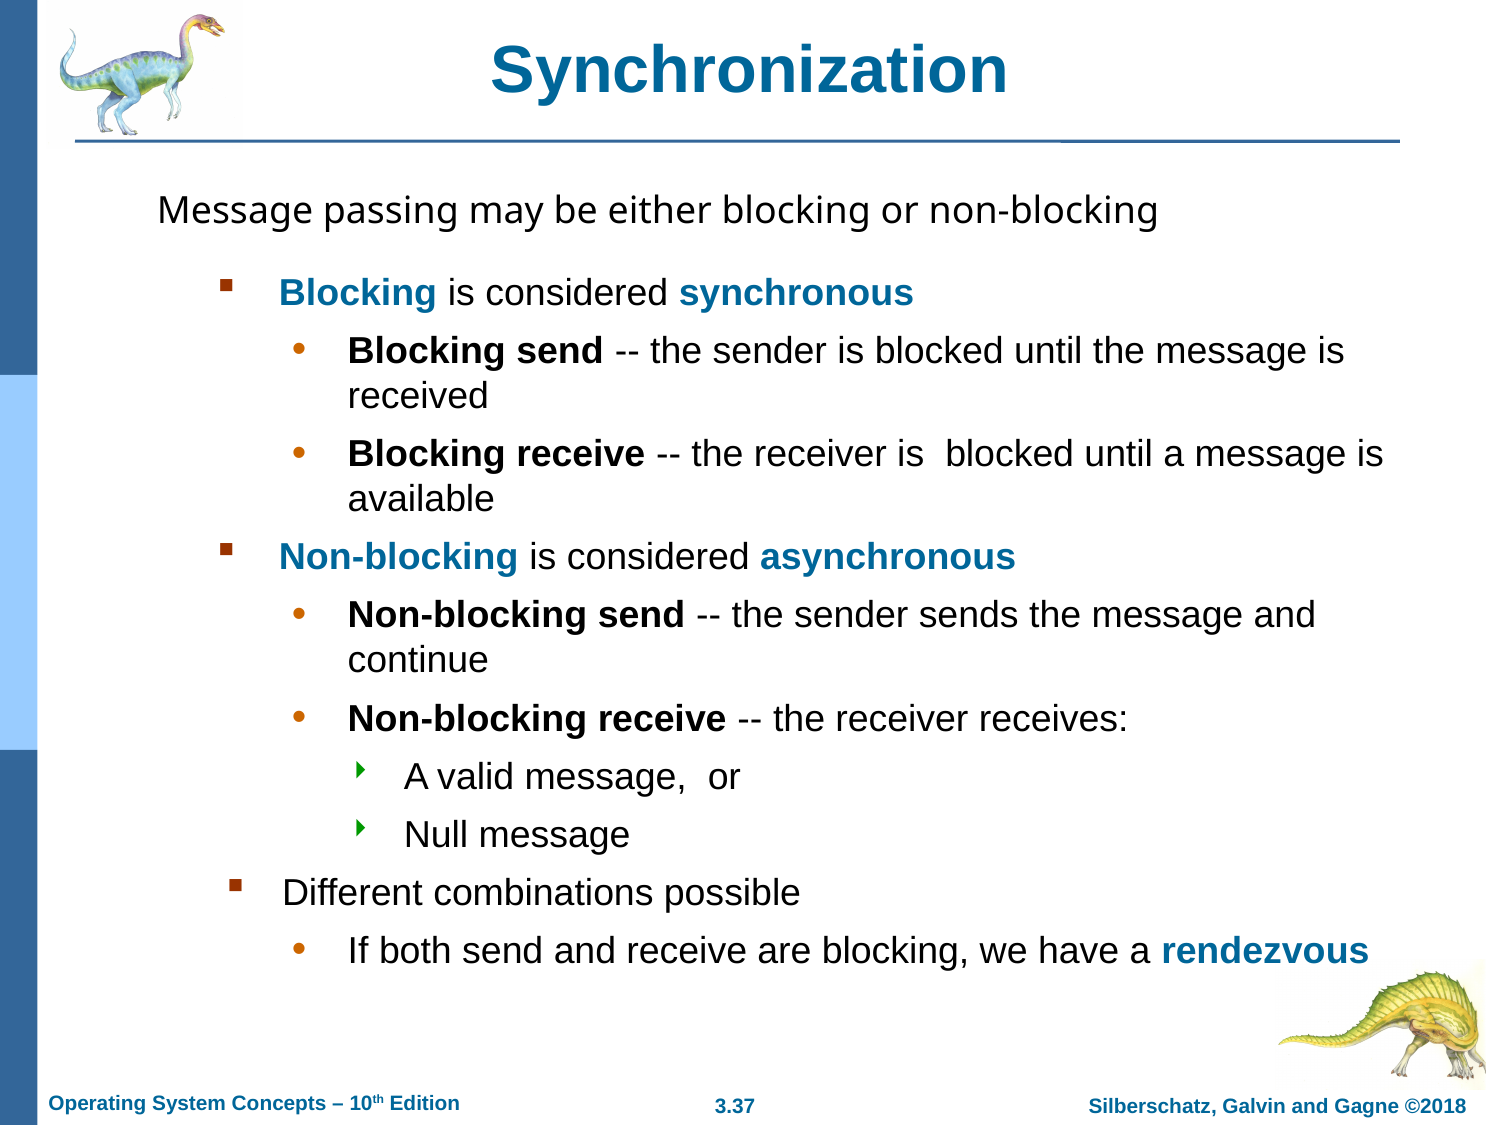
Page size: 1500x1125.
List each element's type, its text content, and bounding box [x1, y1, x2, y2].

list Blocking is considered synchronous Blocking send -- the sender is blocked until the message is received Blocking receive -- the receiver is blocked until a message is available Non-blocking is considered asynchronous Non-blocking send -- the sender sends the message and continue Non-blocking receive -- the receiver receives: A valid message, or Null message Different combinations possible If both send and receive are blocking, we have a rendezvous [201, 260, 1468, 1077]
title Synchronization [75, 18, 1425, 114]
text_box Message passing may be either blocking or non-blocking [142, 178, 1368, 239]
picture [46, 0, 243, 149]
picture [1275, 959, 1486, 1090]
